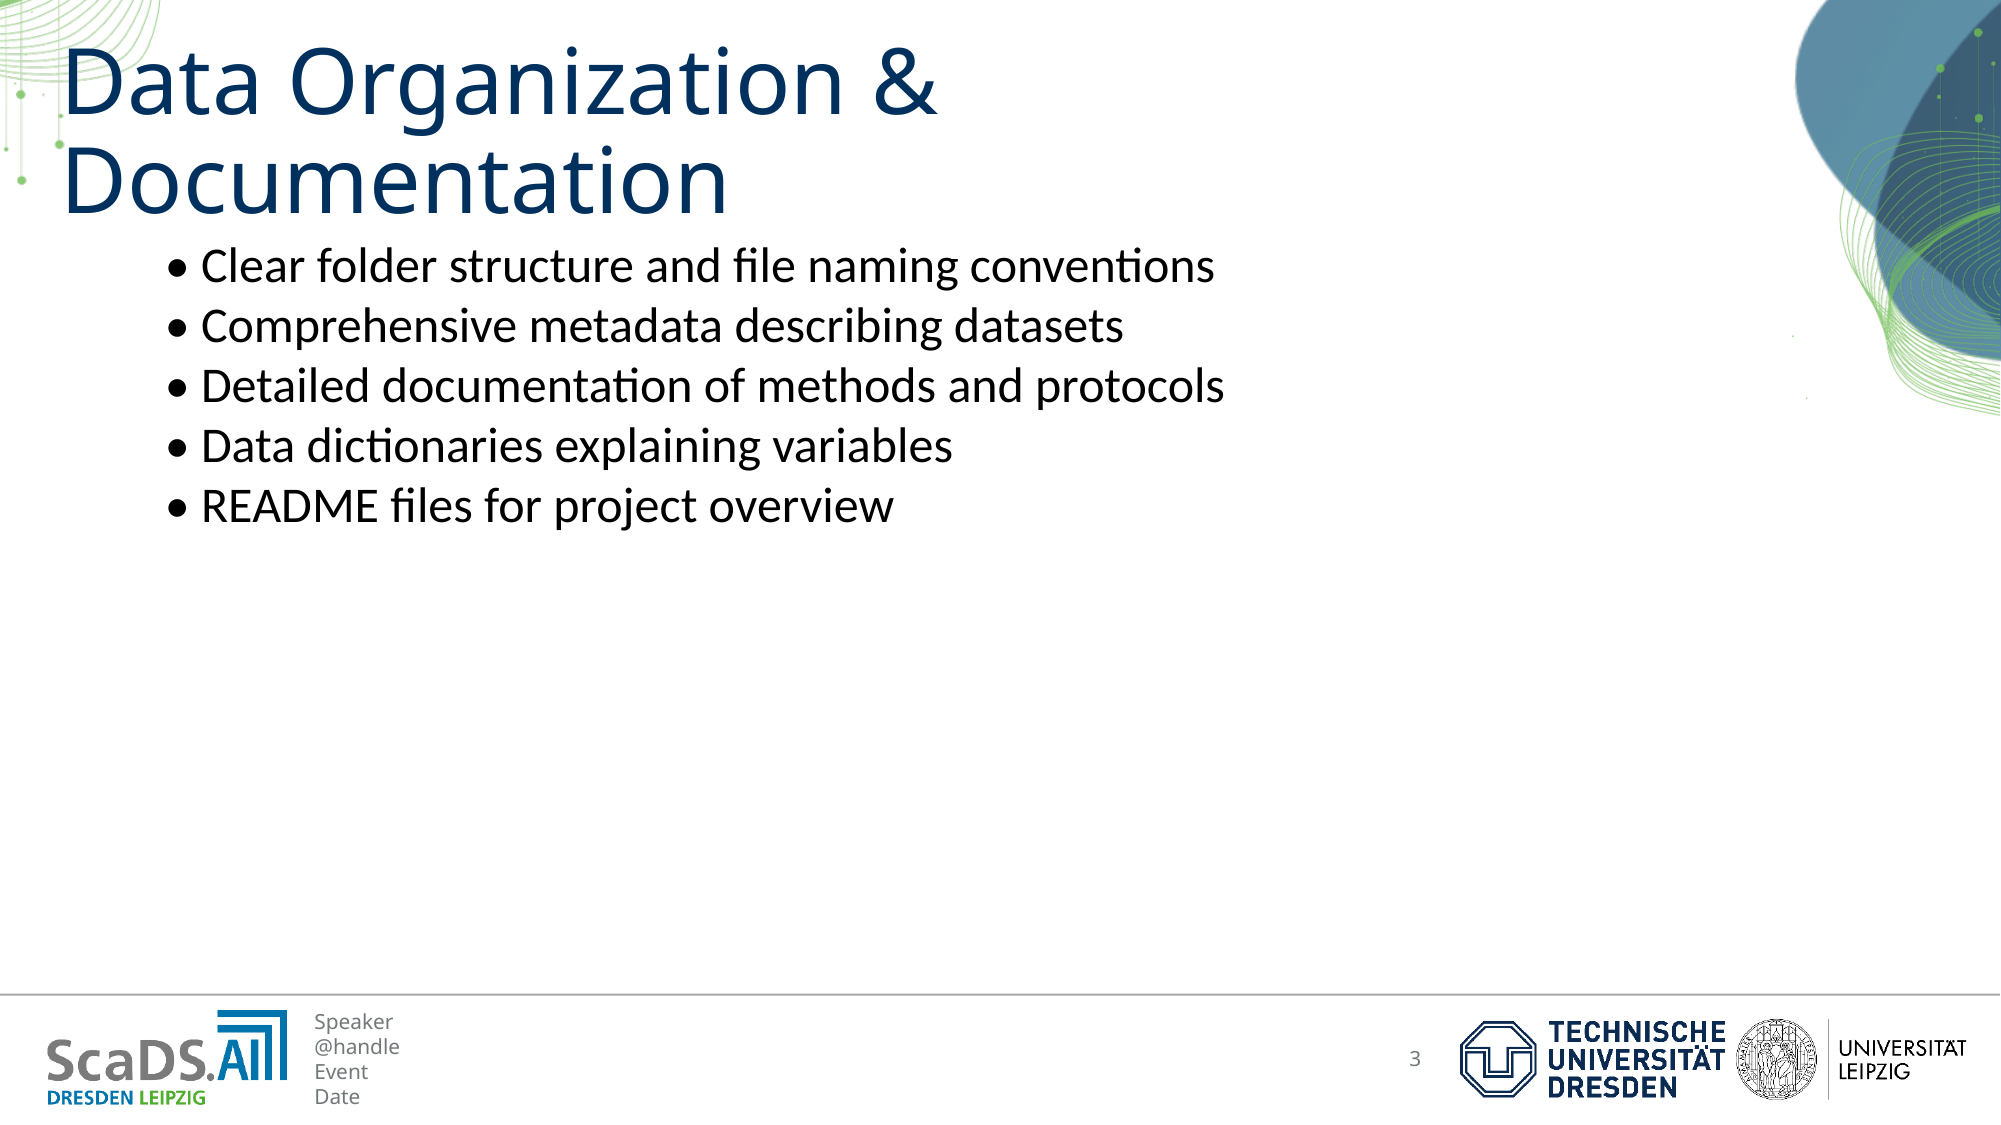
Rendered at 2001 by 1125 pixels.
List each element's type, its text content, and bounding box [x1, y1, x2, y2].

text_box • Clear folder structure and file naming conventions • Comprehensive metadata describing datasets • Detailed documentation of methods and protocols • Data dictionaries explaining variables • README files for project overview [150, 224, 1925, 540]
picture [0, 0, 172, 235]
picture [45, 1008, 289, 1108]
title Data Organization & Documentation [45, 59, 1552, 210]
picture [1459, 996, 2000, 1122]
picture [1792, 5, 2001, 445]
